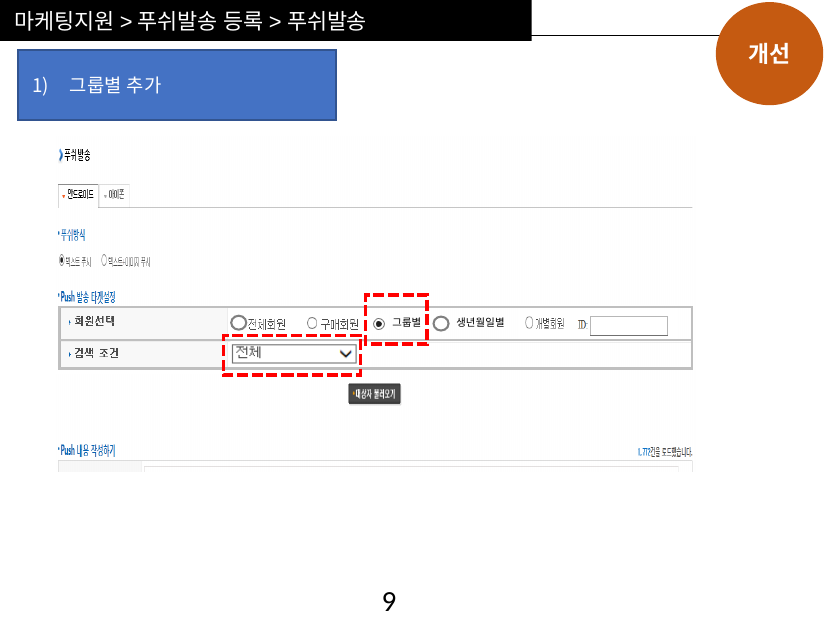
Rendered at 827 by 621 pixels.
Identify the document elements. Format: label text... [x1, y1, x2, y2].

picture [55, 136, 696, 472]
text_box 마케팅지원>푸쉬발송 등록>푸쉬발송 [0, 0, 532, 41]
text_box 그룹별 추가 [17, 49, 337, 121]
text_box 개선 [714, 1, 825, 107]
slide_number 9 [366, 574, 553, 608]
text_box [54, 305, 693, 374]
